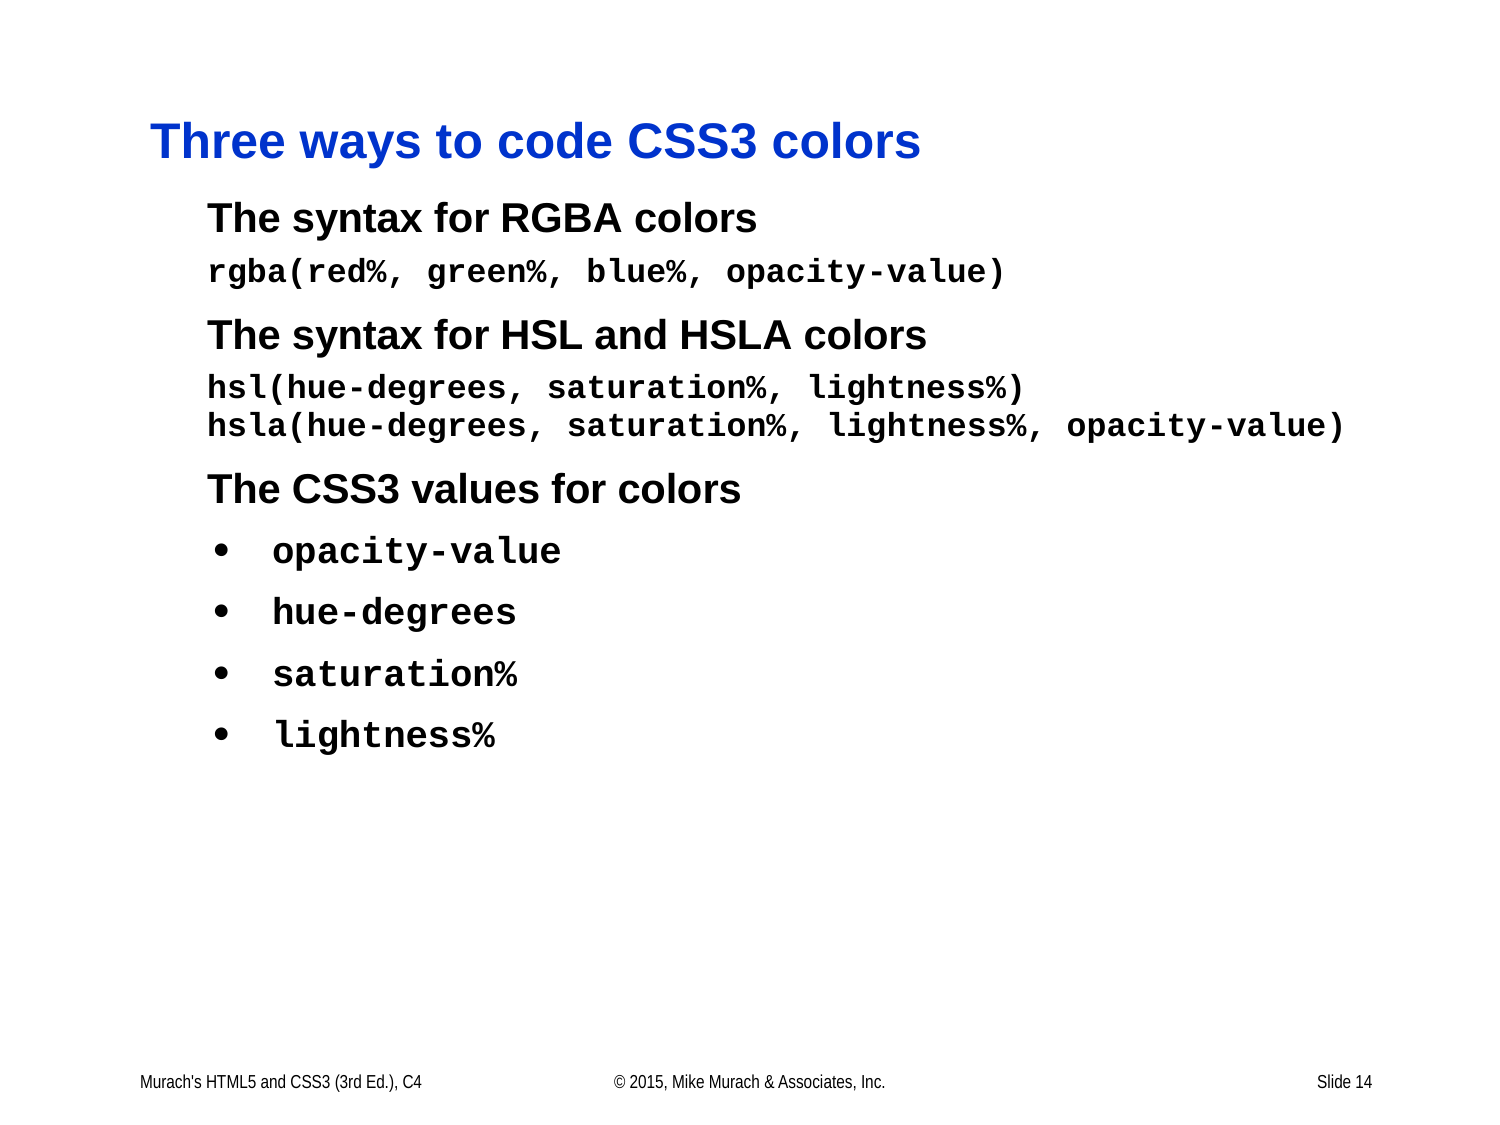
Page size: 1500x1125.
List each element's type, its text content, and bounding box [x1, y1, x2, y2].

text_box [149, 112, 1348, 174]
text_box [149, 174, 1348, 772]
slide_number Slide 14 [1074, 1025, 1388, 1100]
slide_number Murach's HTML5 and CSS3 (3rd Ed.), C4 [125, 1025, 450, 1100]
footer © 2015, Mike Murach & Associates, Inc. [474, 1025, 1025, 1100]
